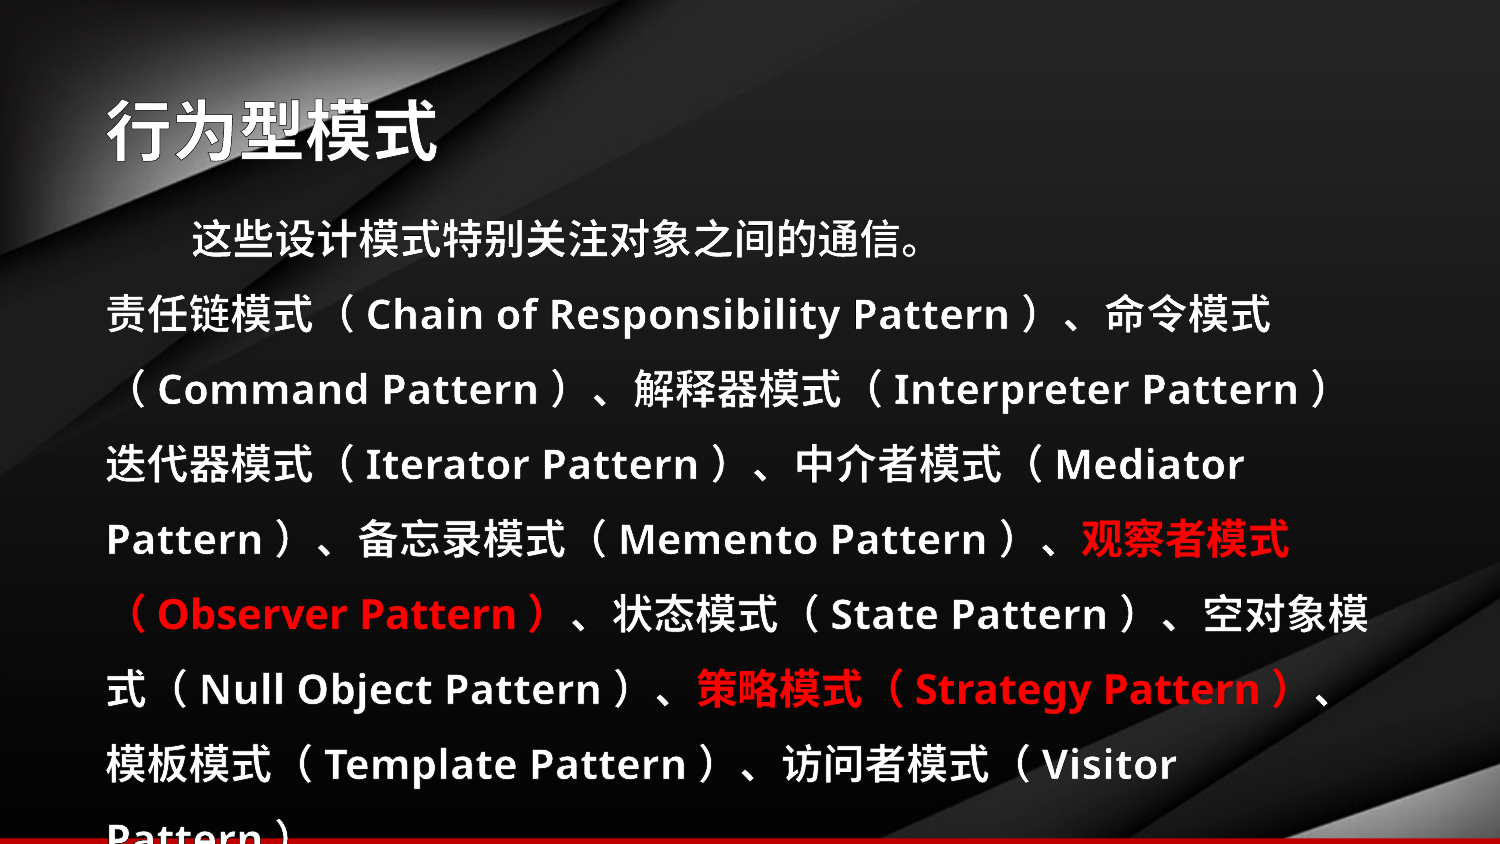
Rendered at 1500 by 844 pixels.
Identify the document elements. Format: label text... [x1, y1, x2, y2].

picture [0, 0, 1500, 838]
text_box 行为型模式 [104, 49, 877, 170]
text_box 这些设计模式特别关注对象之间的通信。 责任链模式（Chain of Responsibility Pattern）、命令模式（Command Pattern）、解释器模式（Interpreter Pattern） 迭代器模式（Iterator Pattern）、中介者模式（Mediator Pattern）、备忘录模式（Memento Pattern）、观察者模式（Observer Pattern）、状态模式（State Pattern）、空对象模式（Null Object Pattern）、策略模式（Strategy Pattern）、模板模式（Template Pattern）、访问者模式（Visitor Pattern） [105, 187, 1373, 844]
